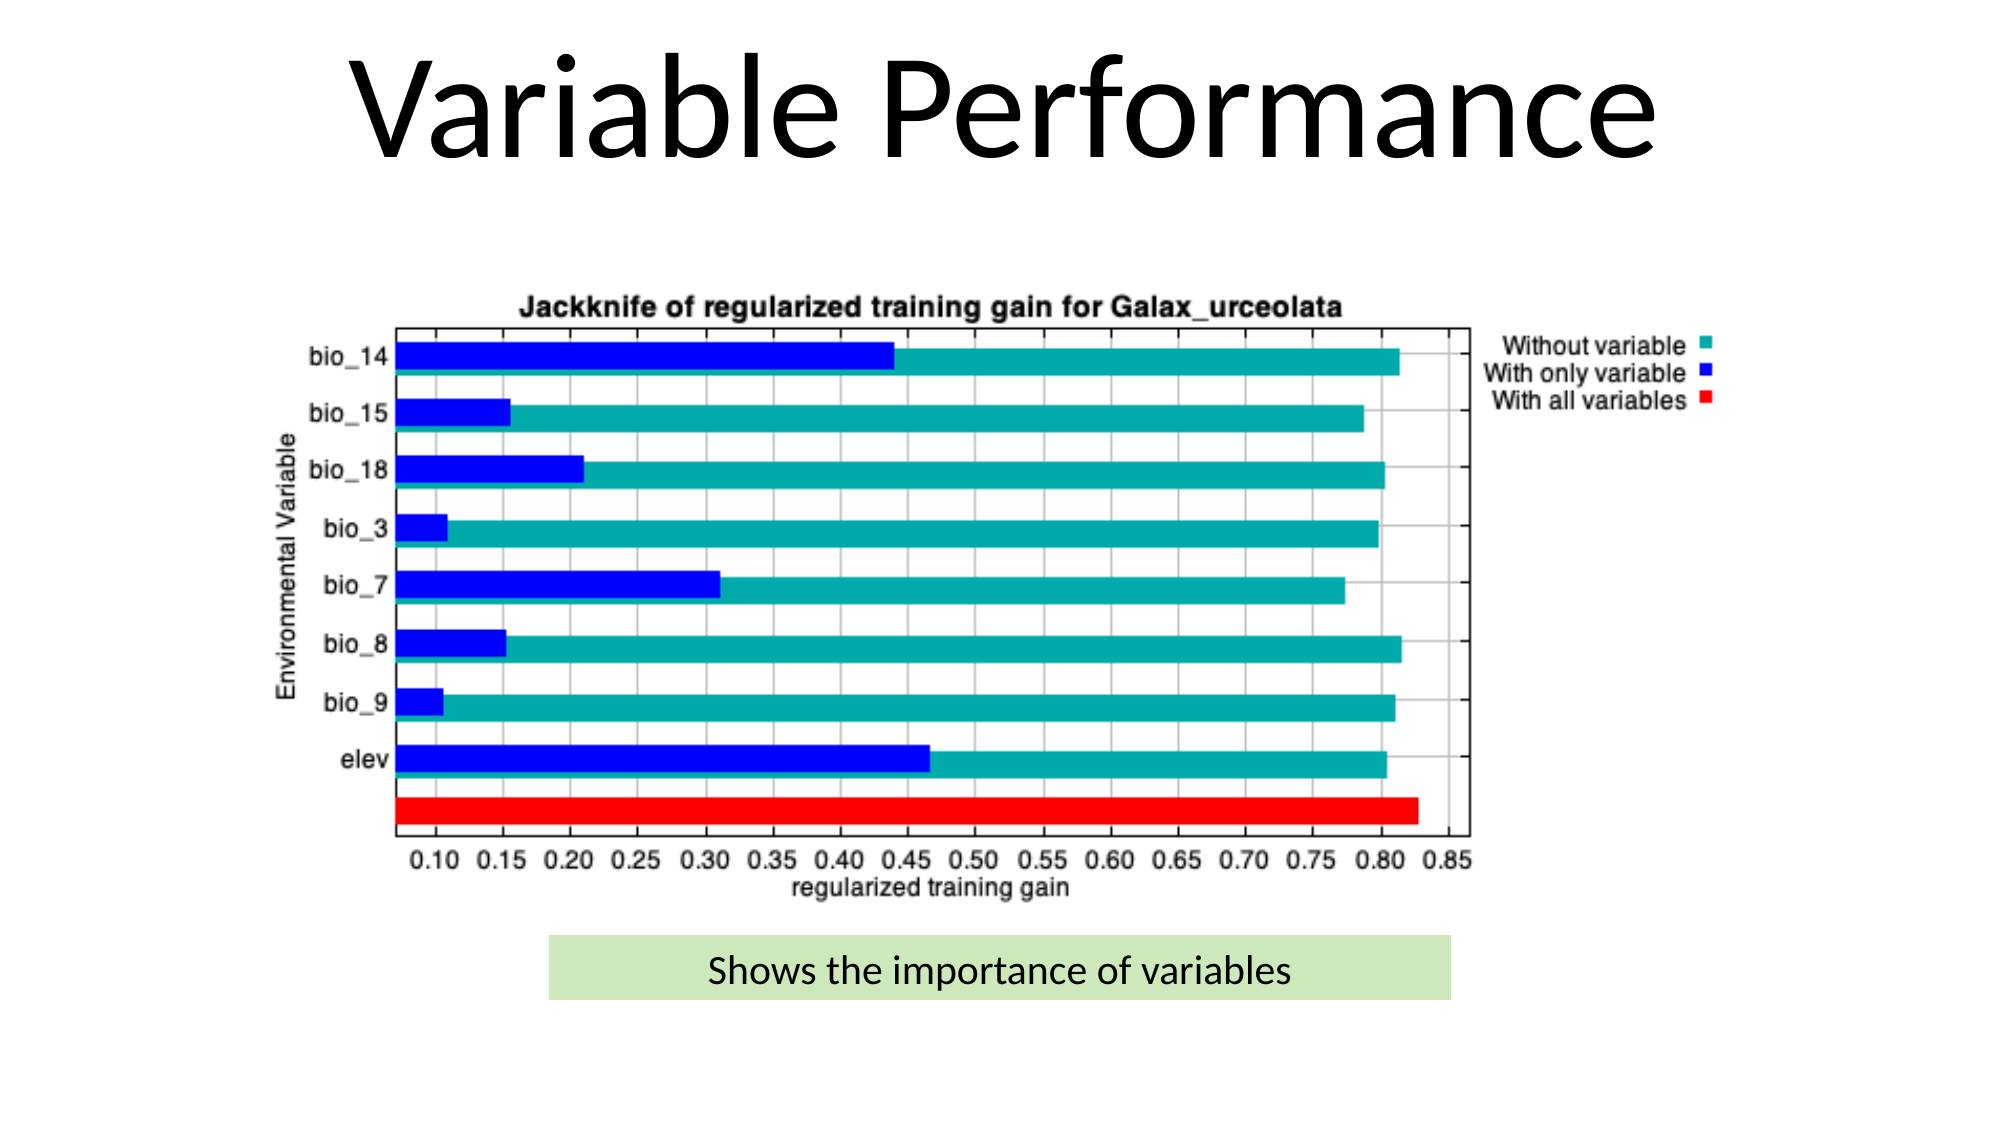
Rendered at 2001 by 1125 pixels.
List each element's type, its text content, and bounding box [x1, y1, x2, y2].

text_box Shows the importance of variables [548, 935, 1451, 1000]
text_box Variable Performance [333, 0, 1677, 195]
picture [272, 265, 1740, 907]
